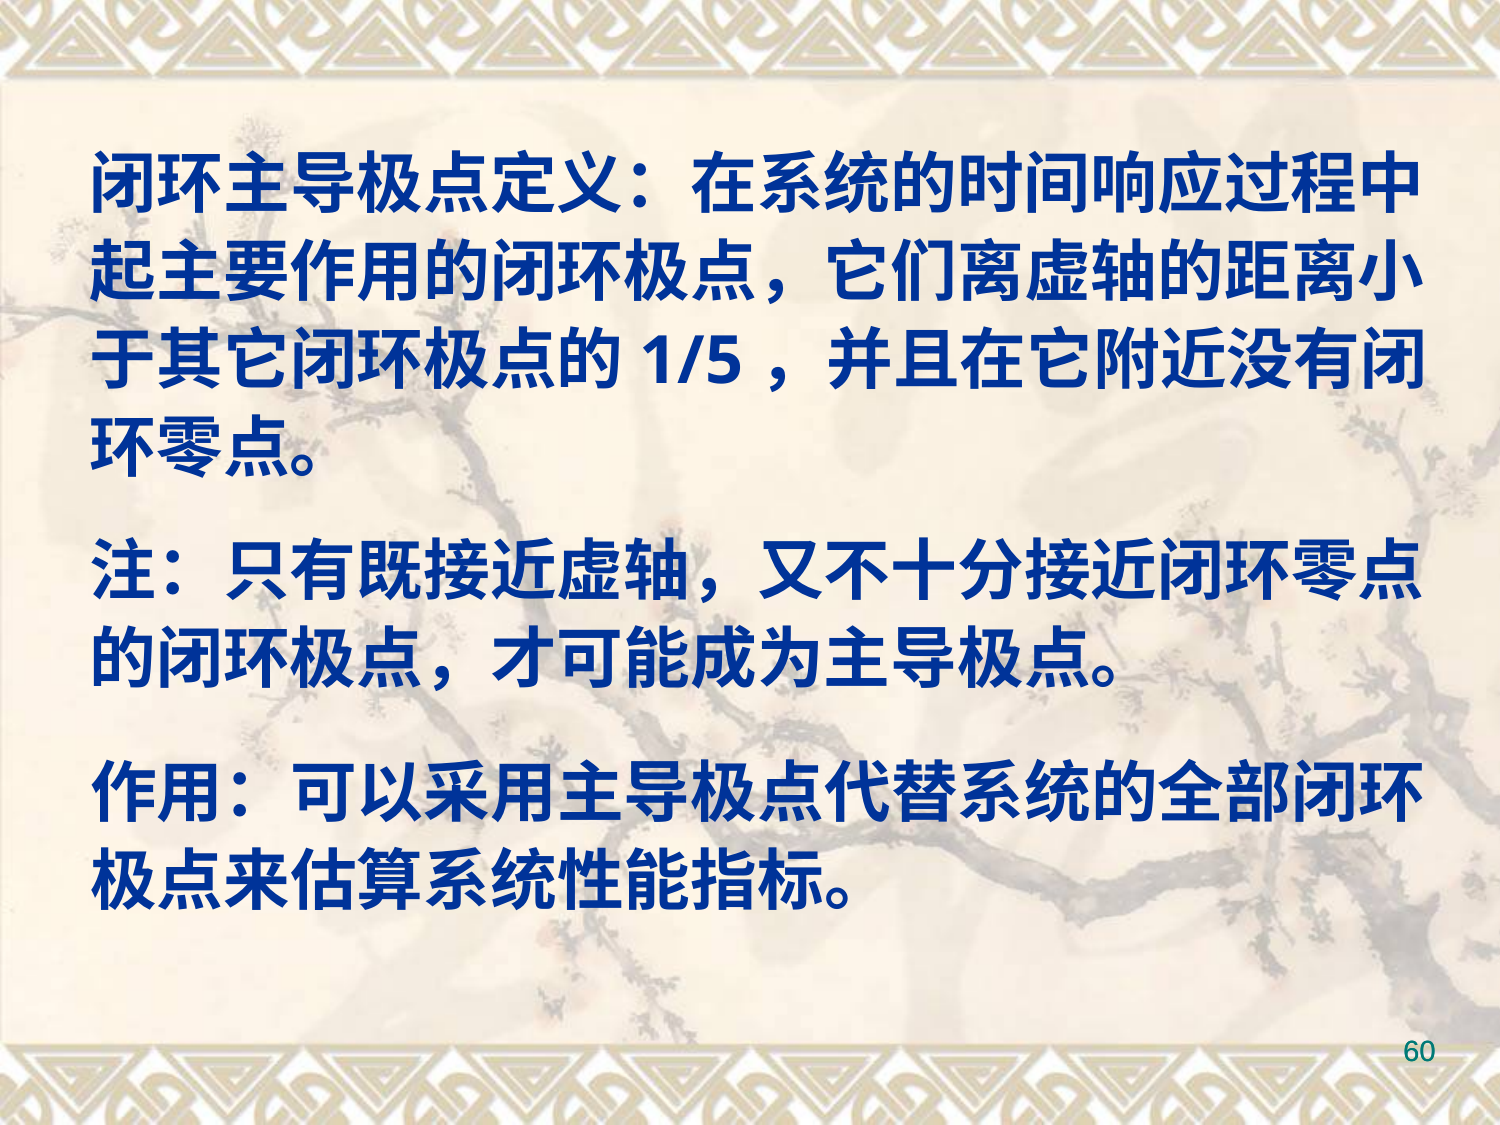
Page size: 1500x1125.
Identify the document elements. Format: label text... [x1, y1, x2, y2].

picture [0, 0, 1500, 1125]
slide_number 60 [1074, 1024, 1451, 1103]
text_box 闭环主导极点定义：在系统的时间响应过程中起主要作用的闭环极点，它们离虚轴的距离小于其它闭环极点的1/5，并且在它附近没有闭环零点。 [75, 125, 1469, 492]
text_box 作用：可以采用主导极点代替系统的全部闭环极点来估算系统性能指标。 [75, 734, 1450, 925]
text_box 注：只有既接近虚轴，又不十分接近闭环零点的闭环极点，才可能成为主导极点。 [75, 512, 1468, 704]
